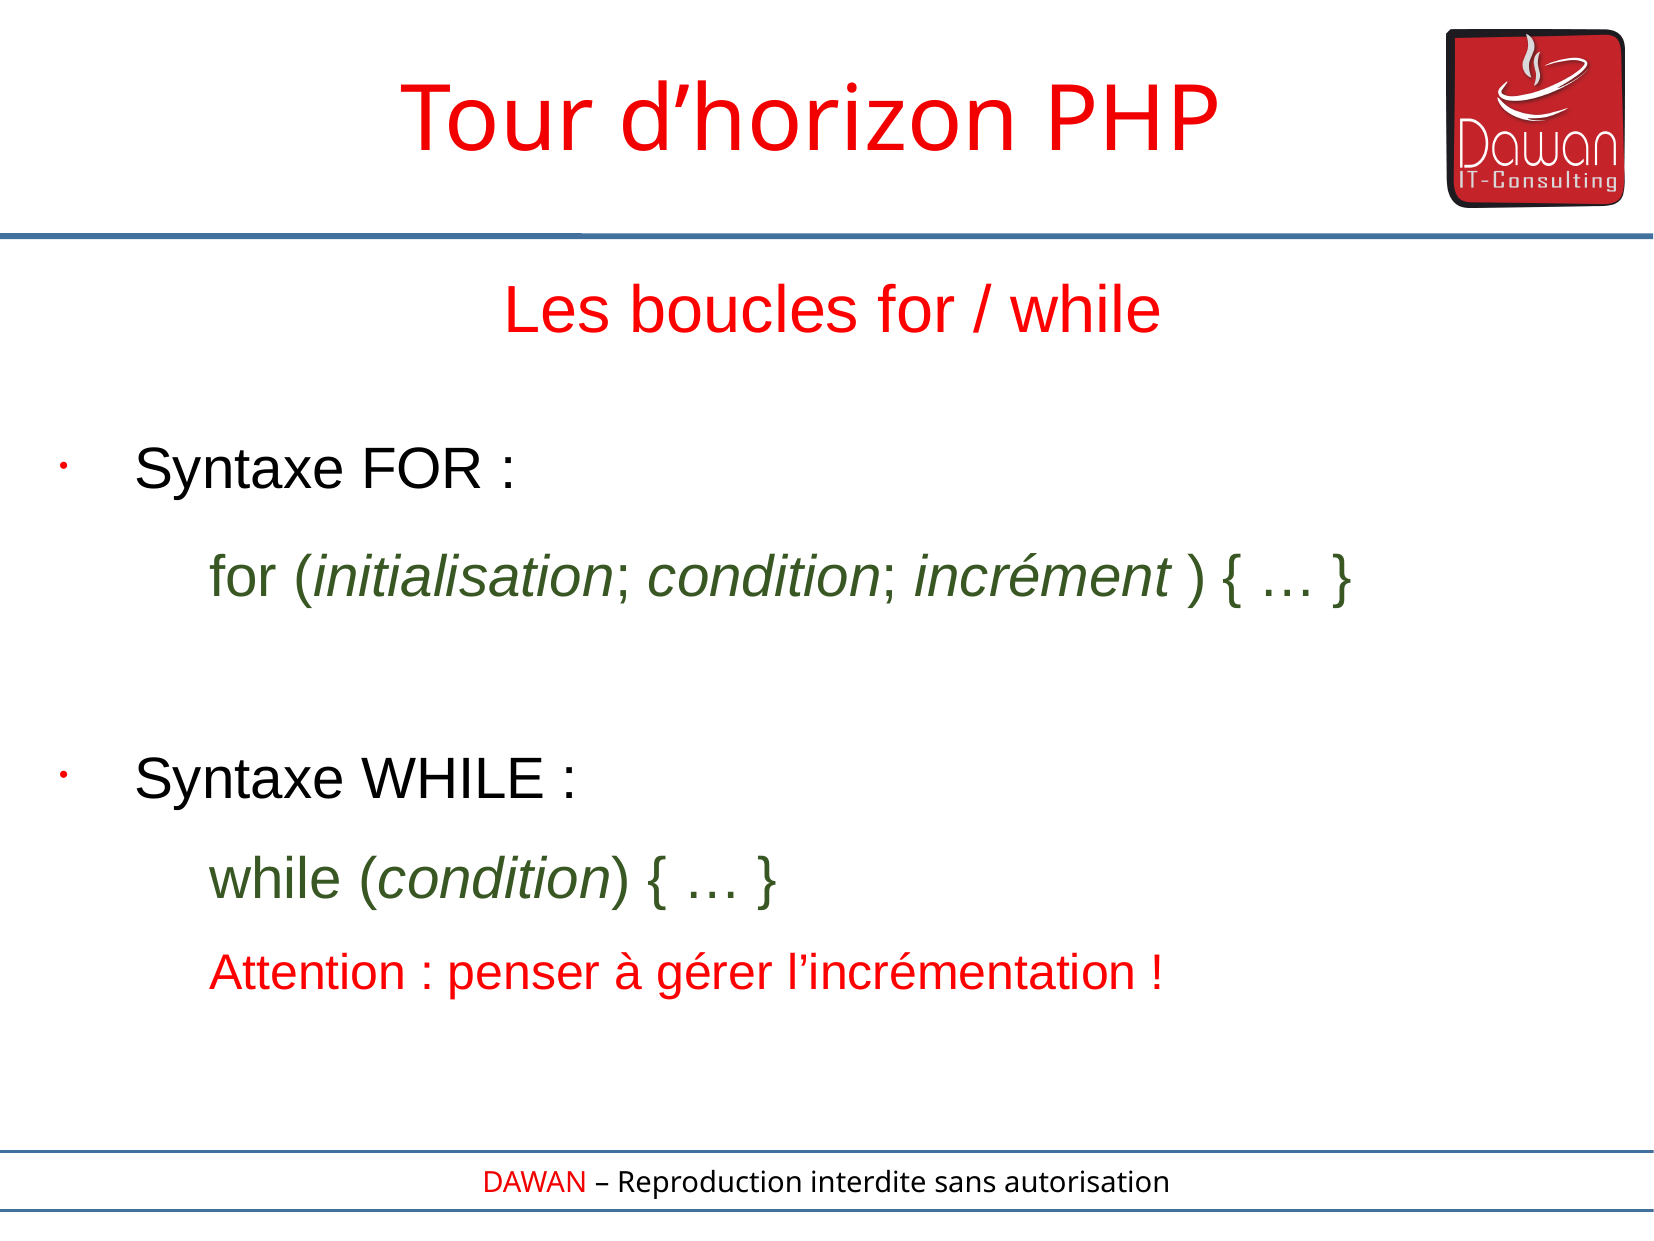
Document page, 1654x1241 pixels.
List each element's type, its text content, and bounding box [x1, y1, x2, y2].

picture [1446, 177, 1625, 208]
text_box Tour d’horizon PHP [0, 50, 1642, 177]
picture [1446, 29, 1625, 50]
list Les boucles for / while Syntaxe FOR : for (initialisation; condition; incrément ) { … } Syntaxe WHILE : while (condition) { … } Attention : penser à gérer l’incrémentation ! [59, 265, 1608, 1109]
